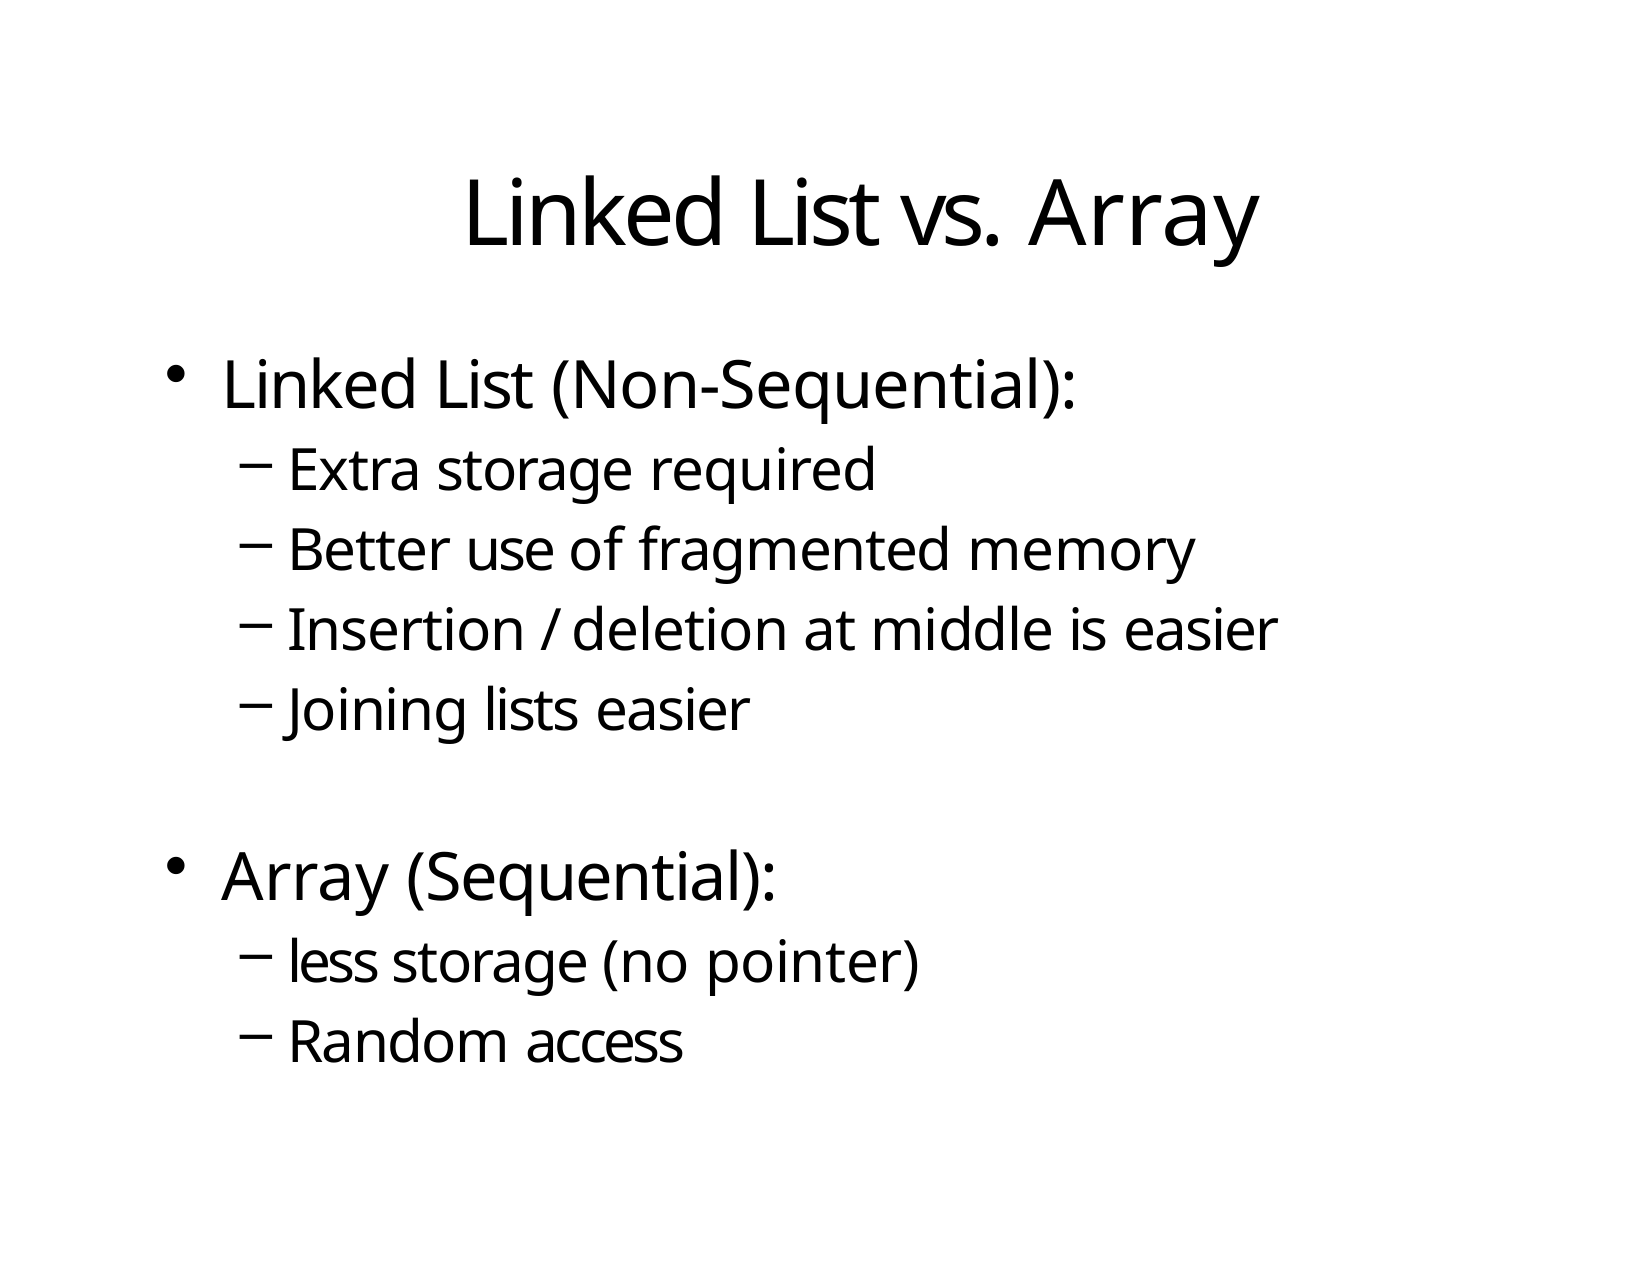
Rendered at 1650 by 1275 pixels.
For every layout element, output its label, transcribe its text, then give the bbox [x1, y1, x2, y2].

text_box Linked List (Non-Sequential): Extra storage required Better use of fragmented memory Insertion / deletion at middle is easier Joining lists easier Array (Sequential): less storage (no pointer) Random access [162, 327, 1525, 1074]
title Linked List vs. Array [459, 151, 1363, 327]
